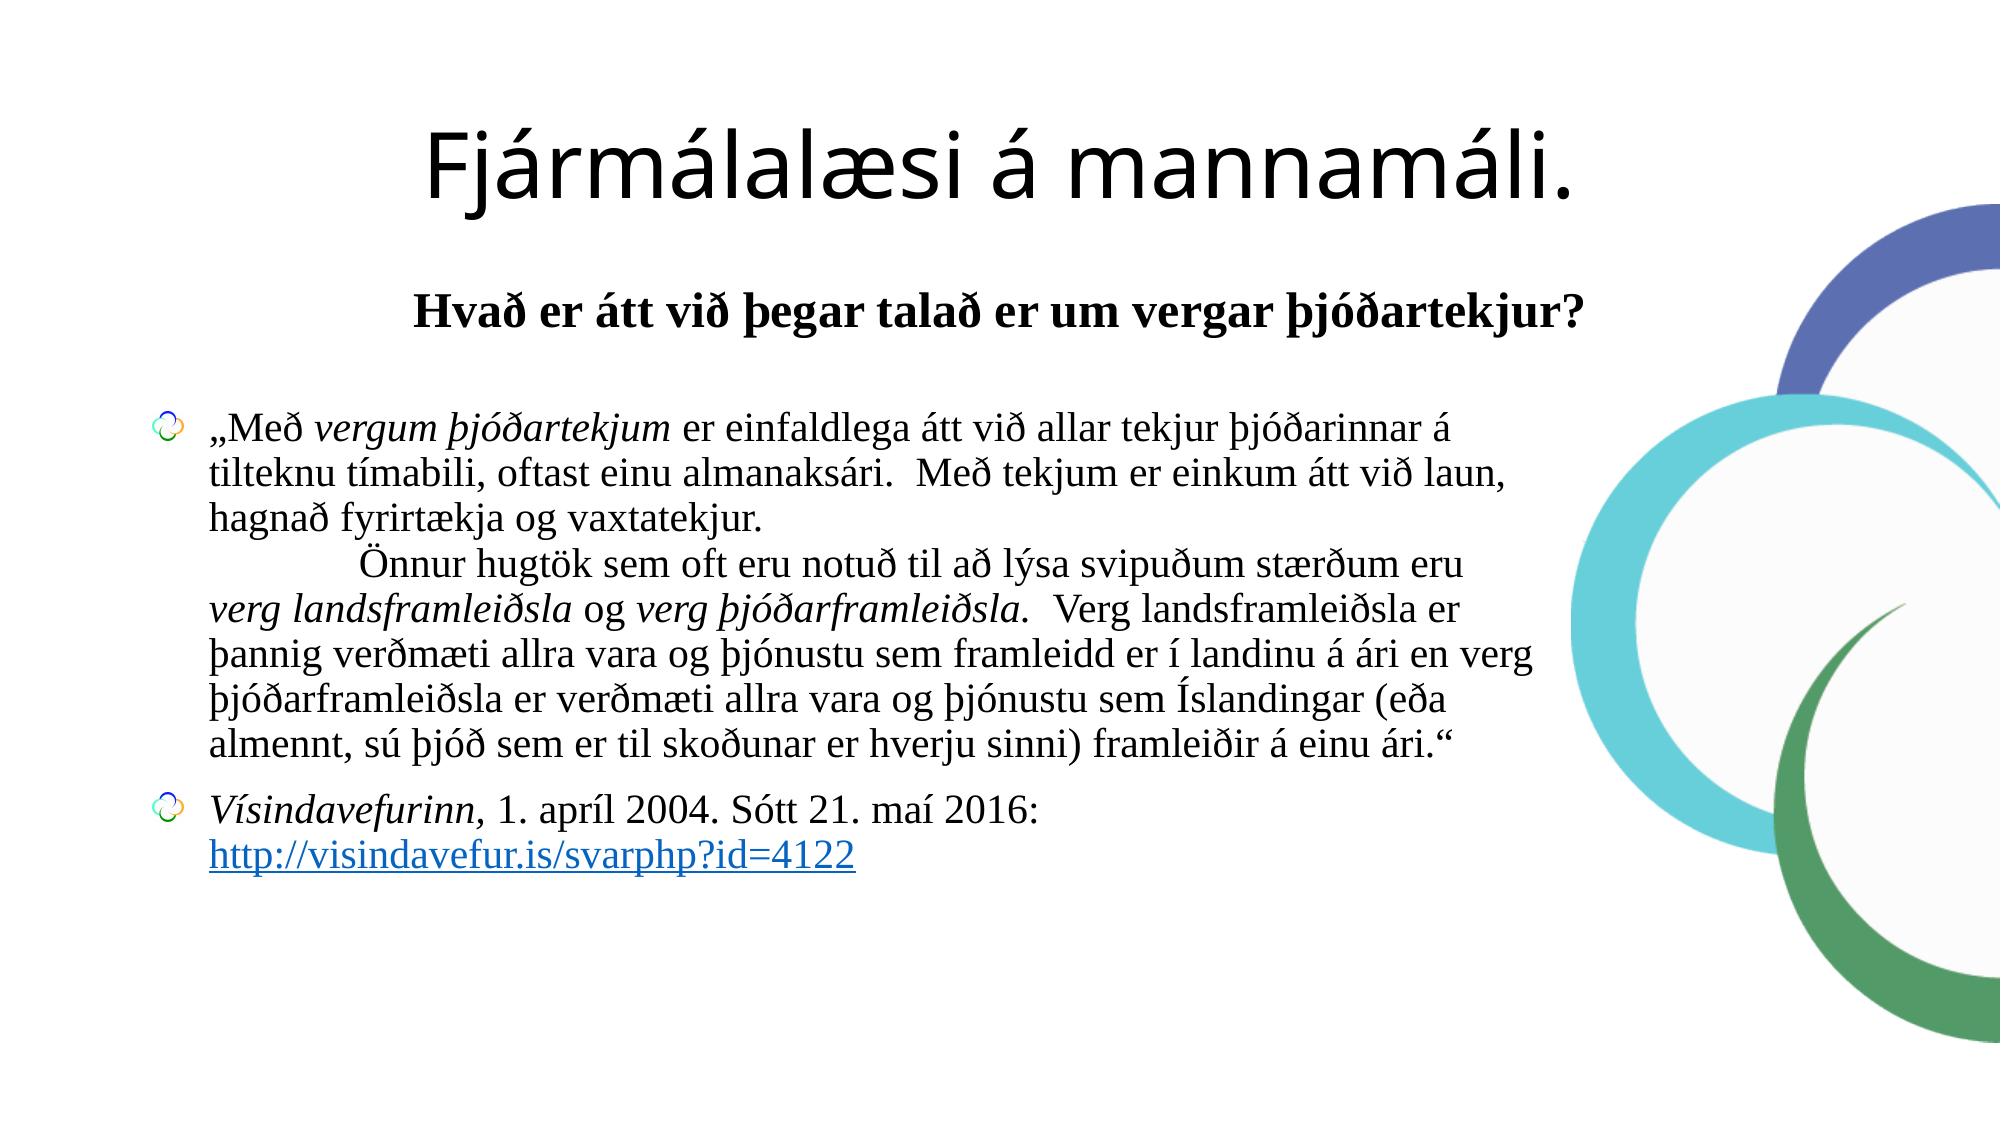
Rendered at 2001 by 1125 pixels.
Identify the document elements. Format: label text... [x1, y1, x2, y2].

picture [152, 411, 182, 441]
title Fjármálalæsi á mannamáli. [137, 59, 1863, 277]
picture [152, 792, 182, 822]
picture [1571, 204, 2000, 1043]
list „Með vergum þjóðartekjum er einfaldlega átt við allar tekjur þjóðarinnar á tilteknu tímabili, oftast einu almanaksári. Með tekjum er einkum átt við laun, hagnað fyrirtækja og vaxtatekjur. Önnur hugtök sem oft eru notuð til að lýsa svipuðum stærðum eru verg landsframleiðsla og verg þjóðarframleiðsla. Verg landsframleiðsla er þannig verðmæti allra vara og þjónustu sem framleidd er í landinu á ári en verg þjóðarframleiðsla er verðmæti allra vara og þjónustu sem Íslandingar (eða almennt, sú þjóð sem er til skoðunar er hverju sinni) framleiðir á einu ári.“ Vísindavefurinn, 1. apríl 2004. Sótt 21. maí 2016: http://visindavefur.is/svarphp?id=4122 [137, 399, 1560, 1043]
list Hvað er átt við þegar talað er um vergar þjóðartekjur? [137, 277, 1863, 399]
